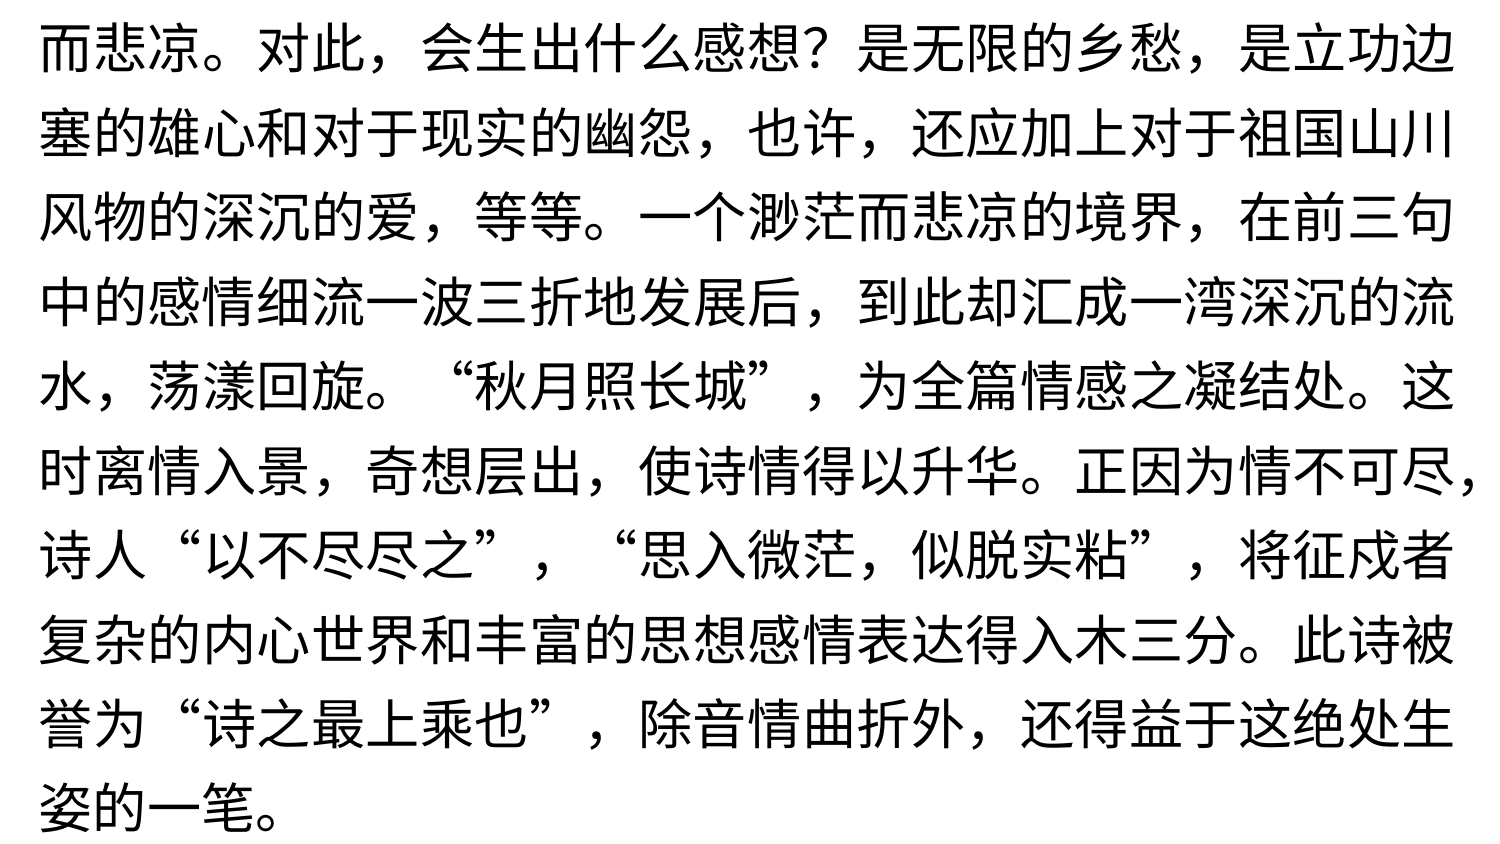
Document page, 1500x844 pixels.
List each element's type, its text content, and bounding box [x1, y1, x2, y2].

text_box 而悲凉。对此，会生出什么感想？是无限的乡愁，是立功边塞的雄心和对于现实的幽怨，也许，还应加上对于祖国山川风物的深沉的爱，等等。一个渺茫而悲凉的境界，在前三句中的感情细流一波三折地发展后，到此却汇成一湾深沉的流水，荡漾回旋。“秋月照长城”，为全篇情感之凝结处。这时离情入景，奇想层出，使诗情得以升华。正因为情不可尽，诗人“以不尽尽之”，“思入微茫，似脱实粘”，将征戍者复杂的内心世界和丰富的思想感情表达得入木三分。此诗被誉为“诗之最上乘也”，除音情曲折外，还得益于这绝处生姿的一笔。 [23, 0, 1471, 844]
